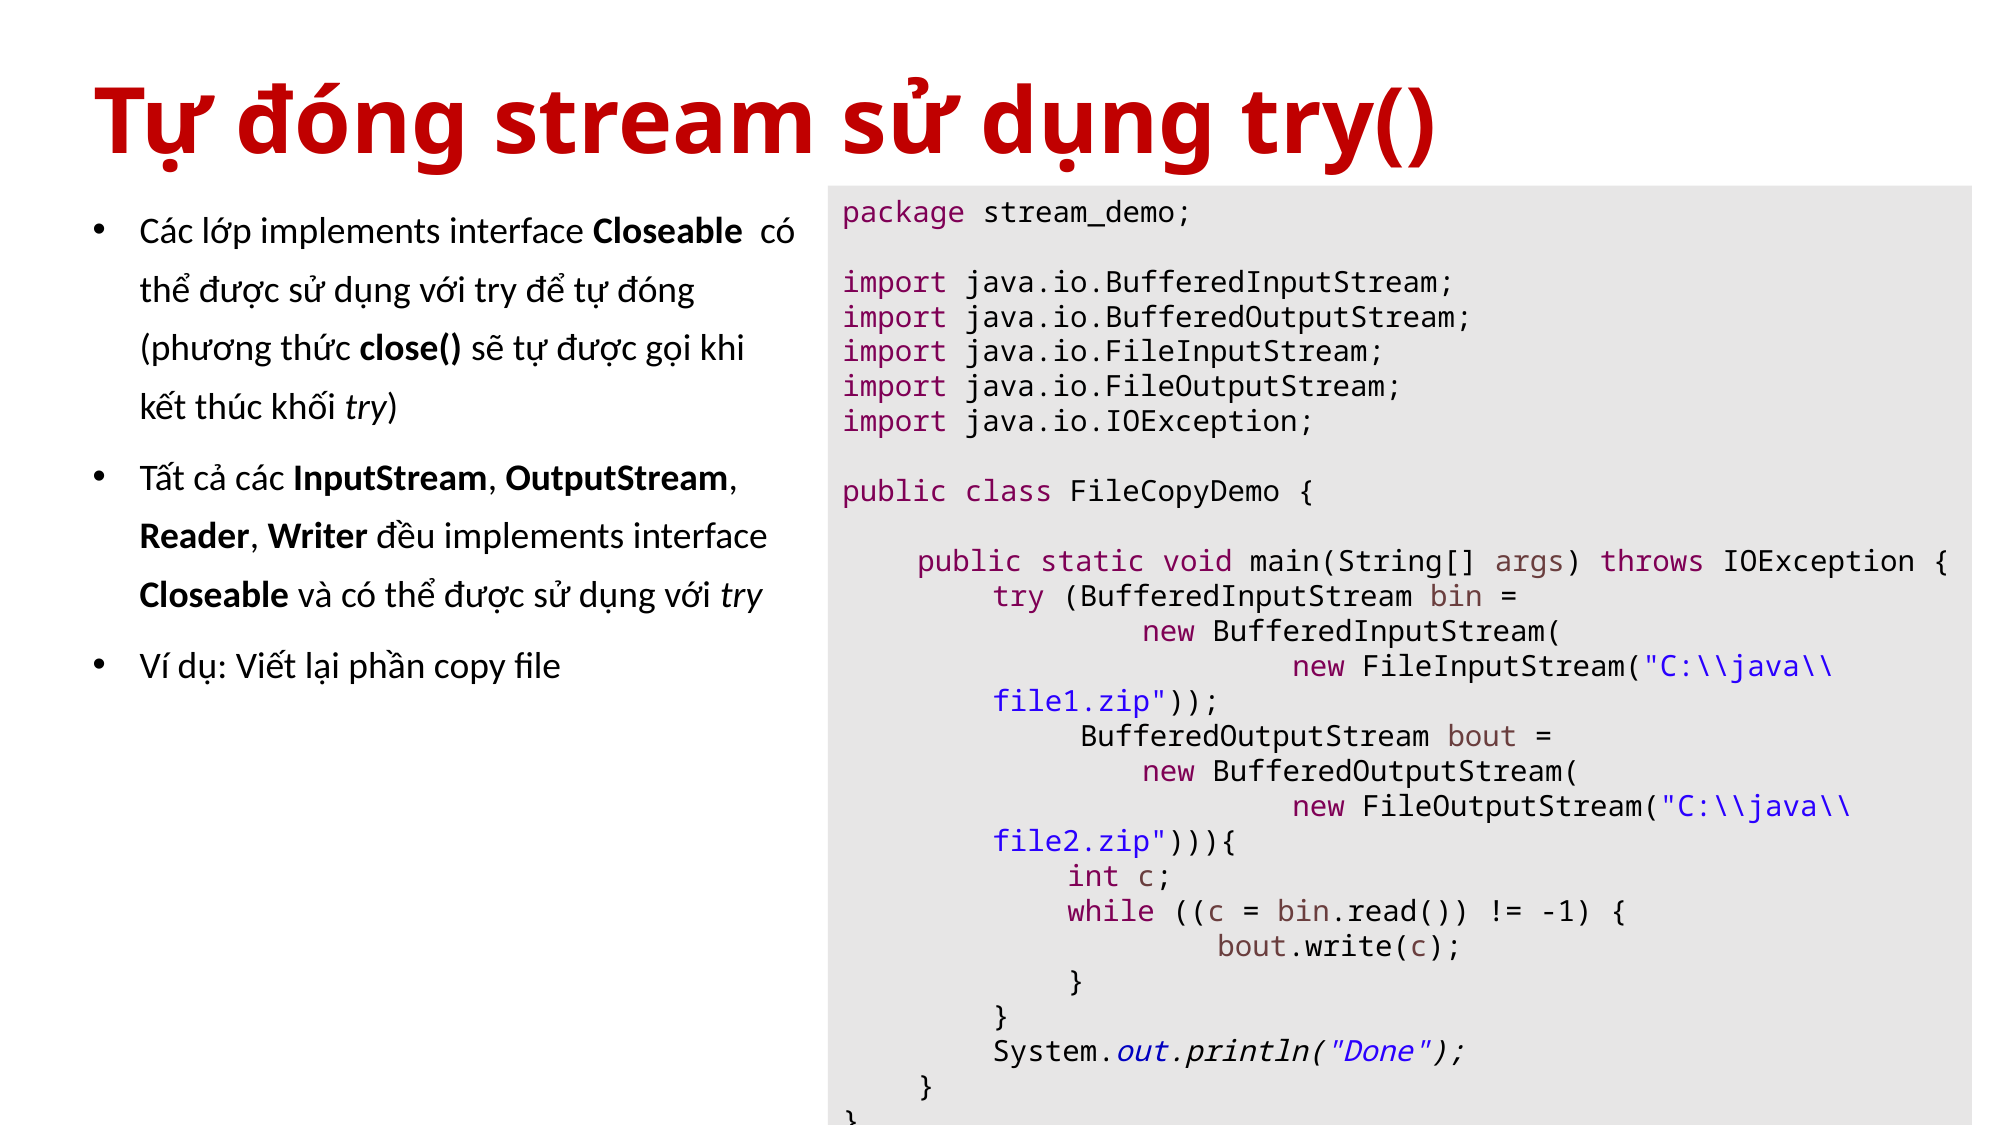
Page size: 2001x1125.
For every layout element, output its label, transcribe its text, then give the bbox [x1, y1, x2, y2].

text_box Các lớp implements interface Closeable có thể được sử dụng với try để tự đóng (phương thức close() sẽ tự được gọi khi kết thúc khối try) Tất cả các InputStream, OutputStream, Reader, Writer đều implements interface Closeable và có thể được sử dụng với try Ví dụ: Viết lại phần copy file [78, 185, 813, 694]
title Tự đóng stream sử dụng try() [93, 66, 1789, 186]
text_box package stream_demo; import java.io.BufferedInputStream; import java.io.BufferedOutputStream; import java.io.FileInputStream; import java.io.FileOutputStream; import java.io.IOException; public class FileCopyDemo { public static void main(String[] args) throws IOException { try (BufferedInputStream bin = new BufferedInputStream( new FileInputStream("C:\\java\\file1.zip")); BufferedOutputStream bout = new BufferedOutputStream( new FileOutputStream("C:\\java\\file2.zip"))){ int c; while ((c = bin.read()) != -1) { bout.write(c); } } System.out.println("Done"); } } [827, 185, 1972, 1125]
